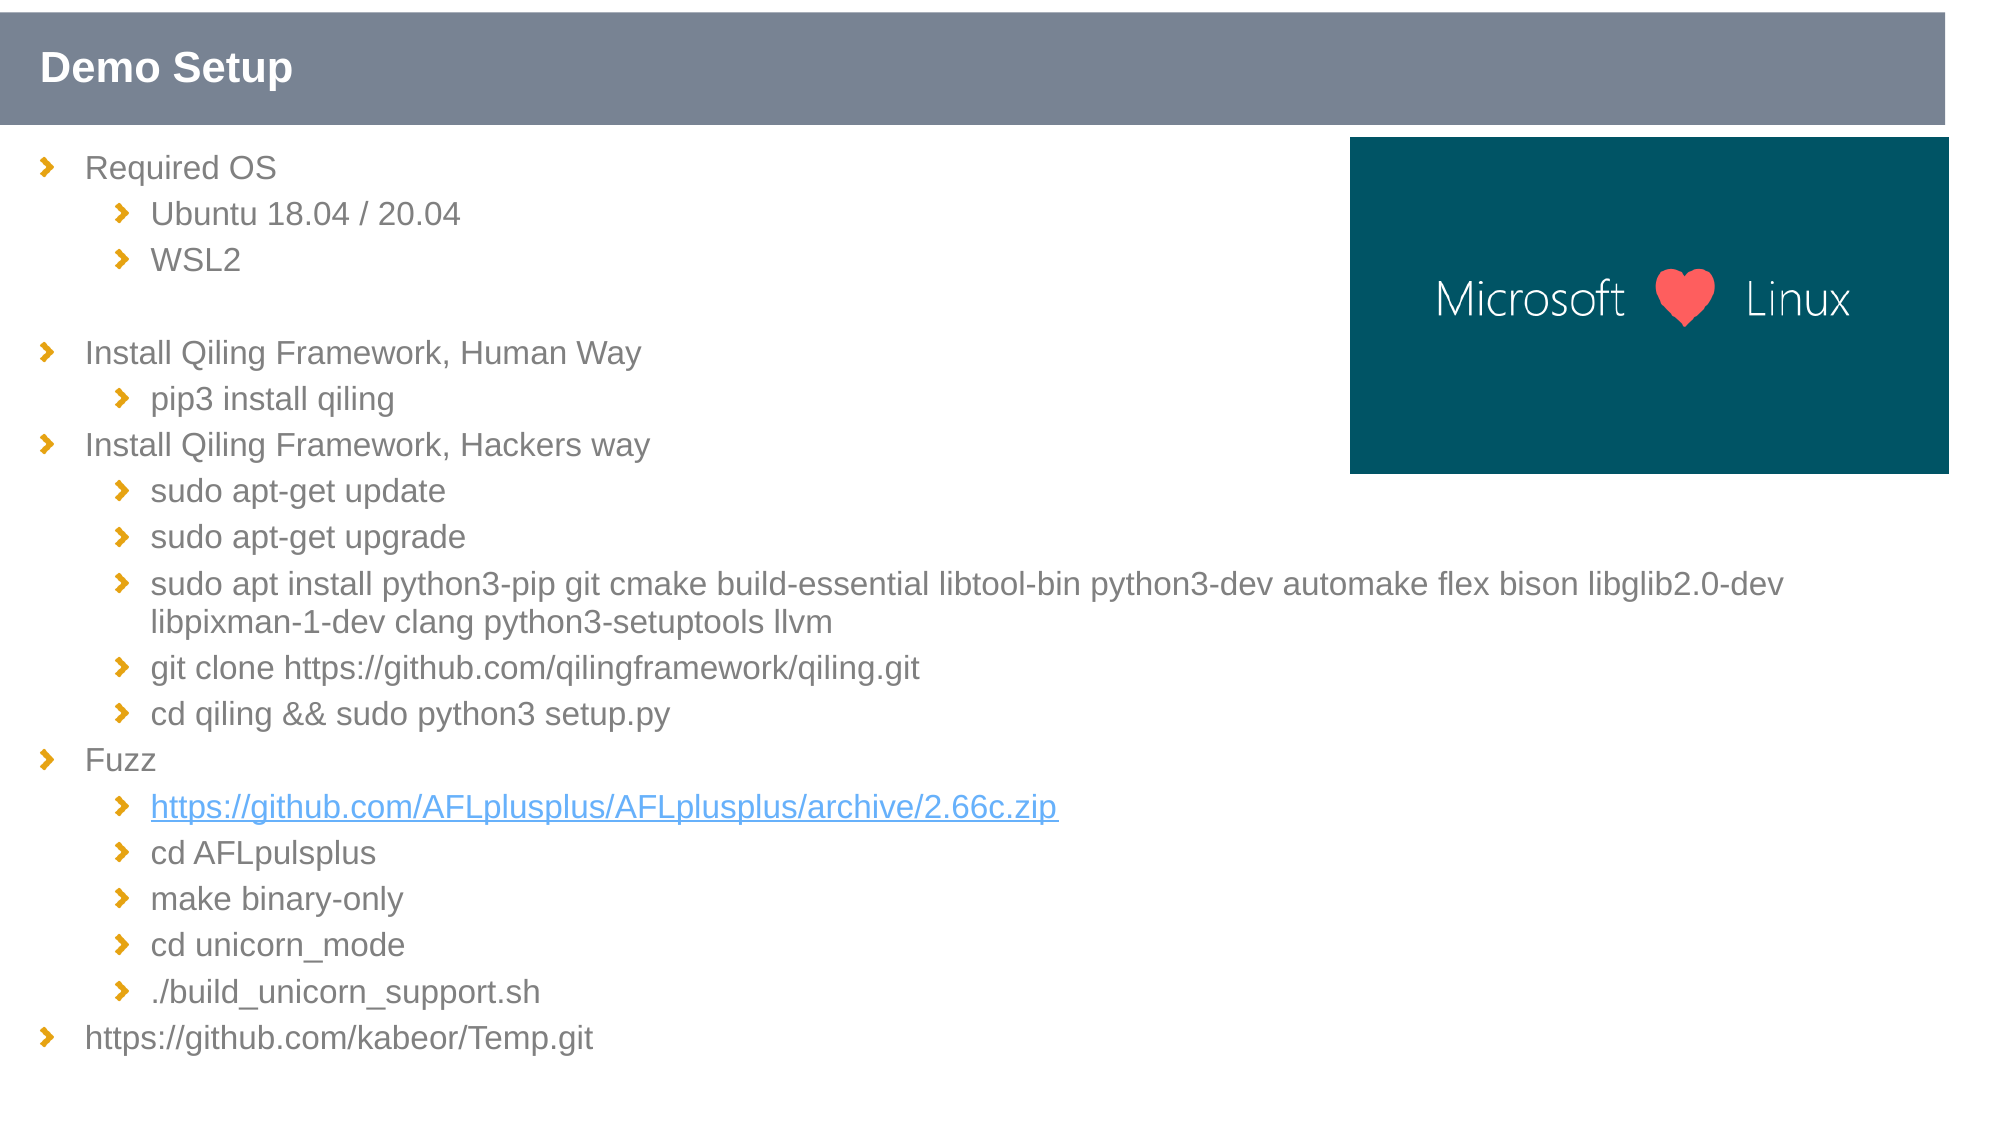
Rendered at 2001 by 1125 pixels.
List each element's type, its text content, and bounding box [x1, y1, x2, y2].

picture [38, 747, 55, 772]
picture [113, 478, 130, 503]
picture [113, 979, 130, 1003]
picture [113, 701, 130, 725]
picture [113, 840, 130, 864]
picture [38, 155, 55, 179]
picture [113, 794, 130, 818]
picture [38, 340, 55, 364]
picture [113, 655, 130, 679]
picture [113, 886, 130, 910]
picture [38, 432, 55, 456]
list Demo Setup [25, 37, 1625, 100]
picture [113, 525, 130, 549]
picture [113, 386, 130, 410]
picture [1349, 137, 1949, 474]
picture [113, 932, 130, 957]
picture [113, 201, 130, 225]
picture [113, 571, 130, 595]
text_box Required OS Ubuntu 18.04 / 20.04 WSL2 Install Qiling Framework, Human Way pip3 install qiling Install Qiling Framework, Hackers way sudo apt-get update sudo apt-get upgrade sudo apt install python3-pip git cmake build-essential libtool-bin python3-dev automake flex bison libglib2.0-dev libpixman-1-dev clang python3-setuptools llvm git clone https://github.com/qilingframework/qiling.git cd qiling && sudo python3 setup.py Fuzz https://github.com/AFLplusplus/AFLplusplus/archive/2.66c.zip cd AFLpulsplus make binary-only cd unicorn_mode ./build_unicorn_support.sh https://github.com/kabeor/Temp.git [0, 141, 1936, 1065]
picture [113, 247, 130, 271]
picture [38, 1025, 55, 1049]
